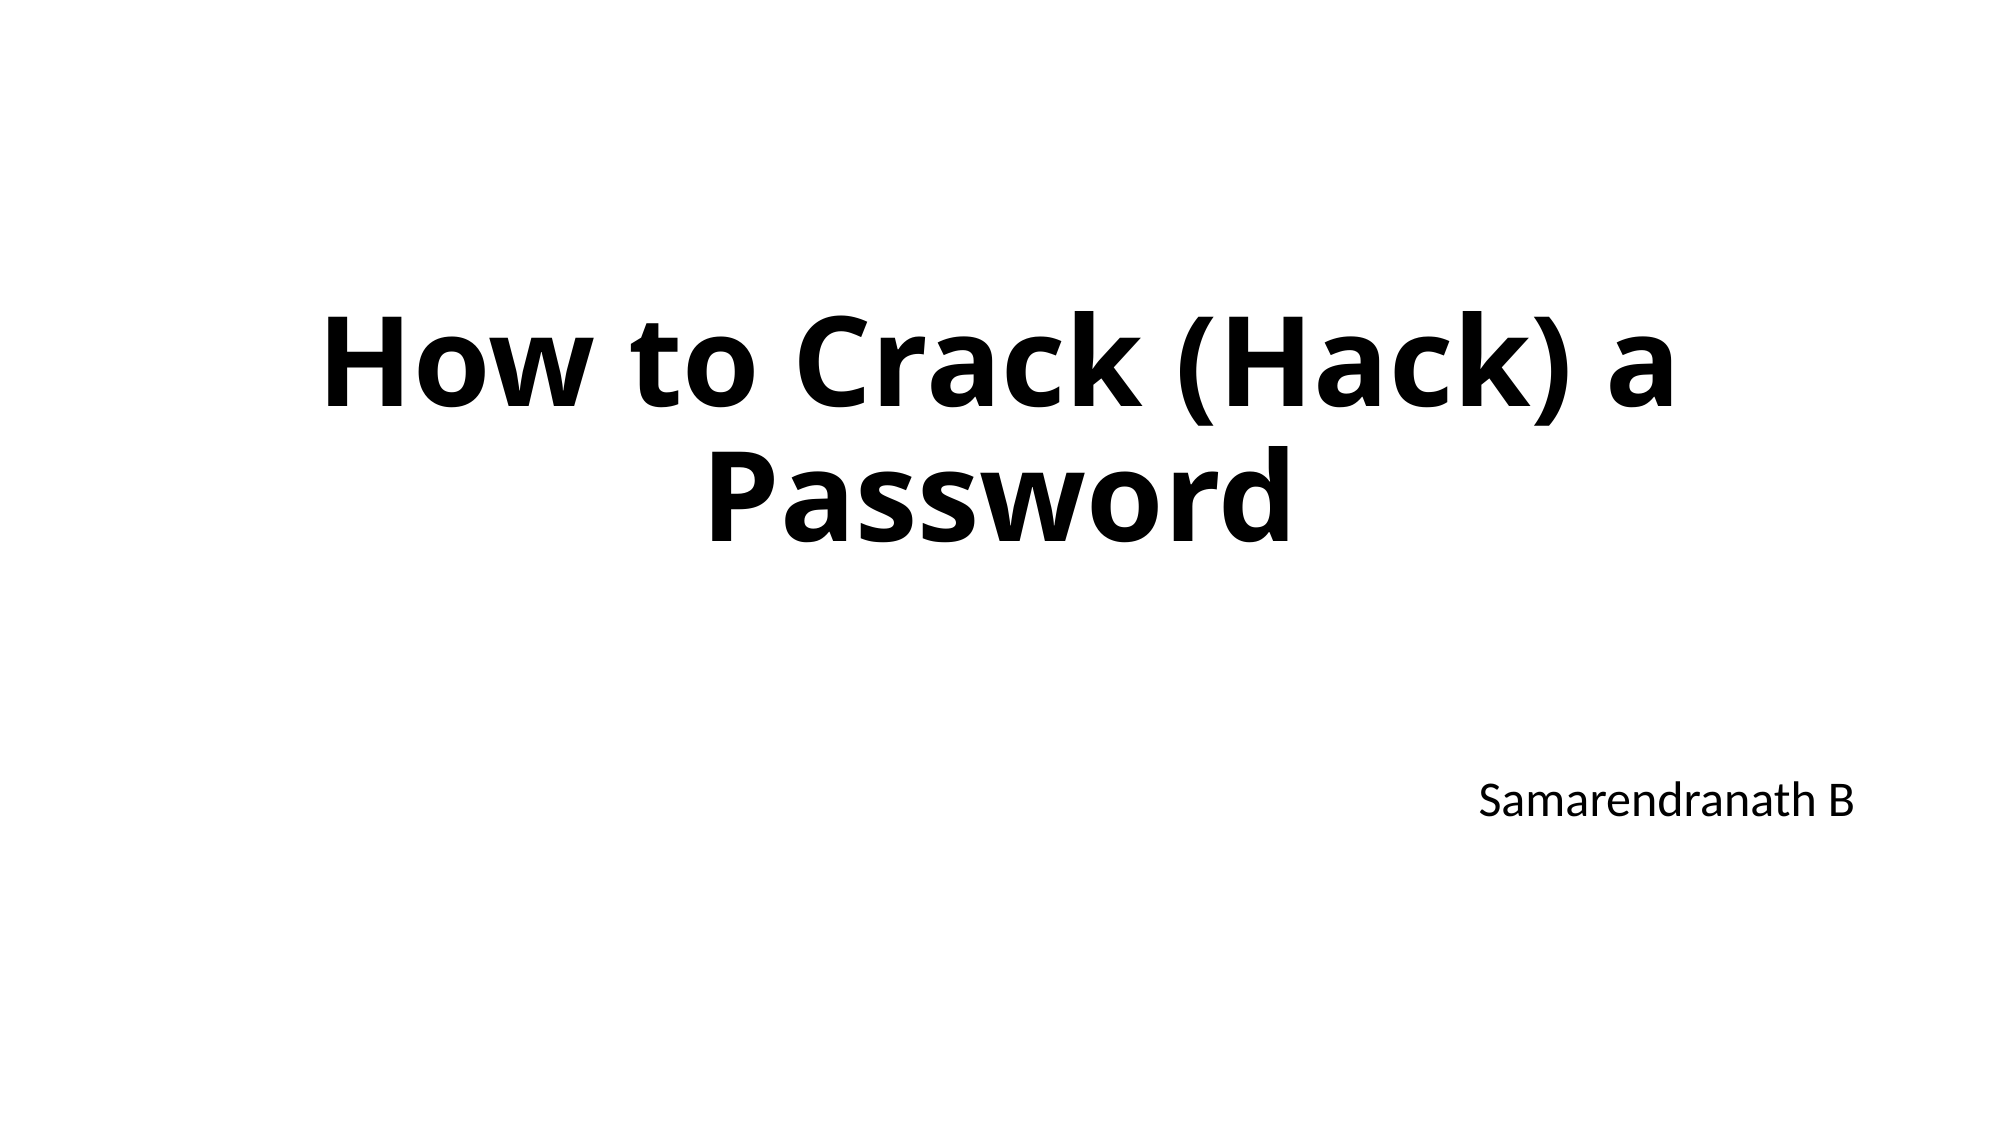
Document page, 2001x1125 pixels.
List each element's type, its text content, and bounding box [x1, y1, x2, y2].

title How to Crack (Hack) a Password [249, 184, 1750, 576]
subtitle Samarendranath B [370, 765, 1871, 1038]
